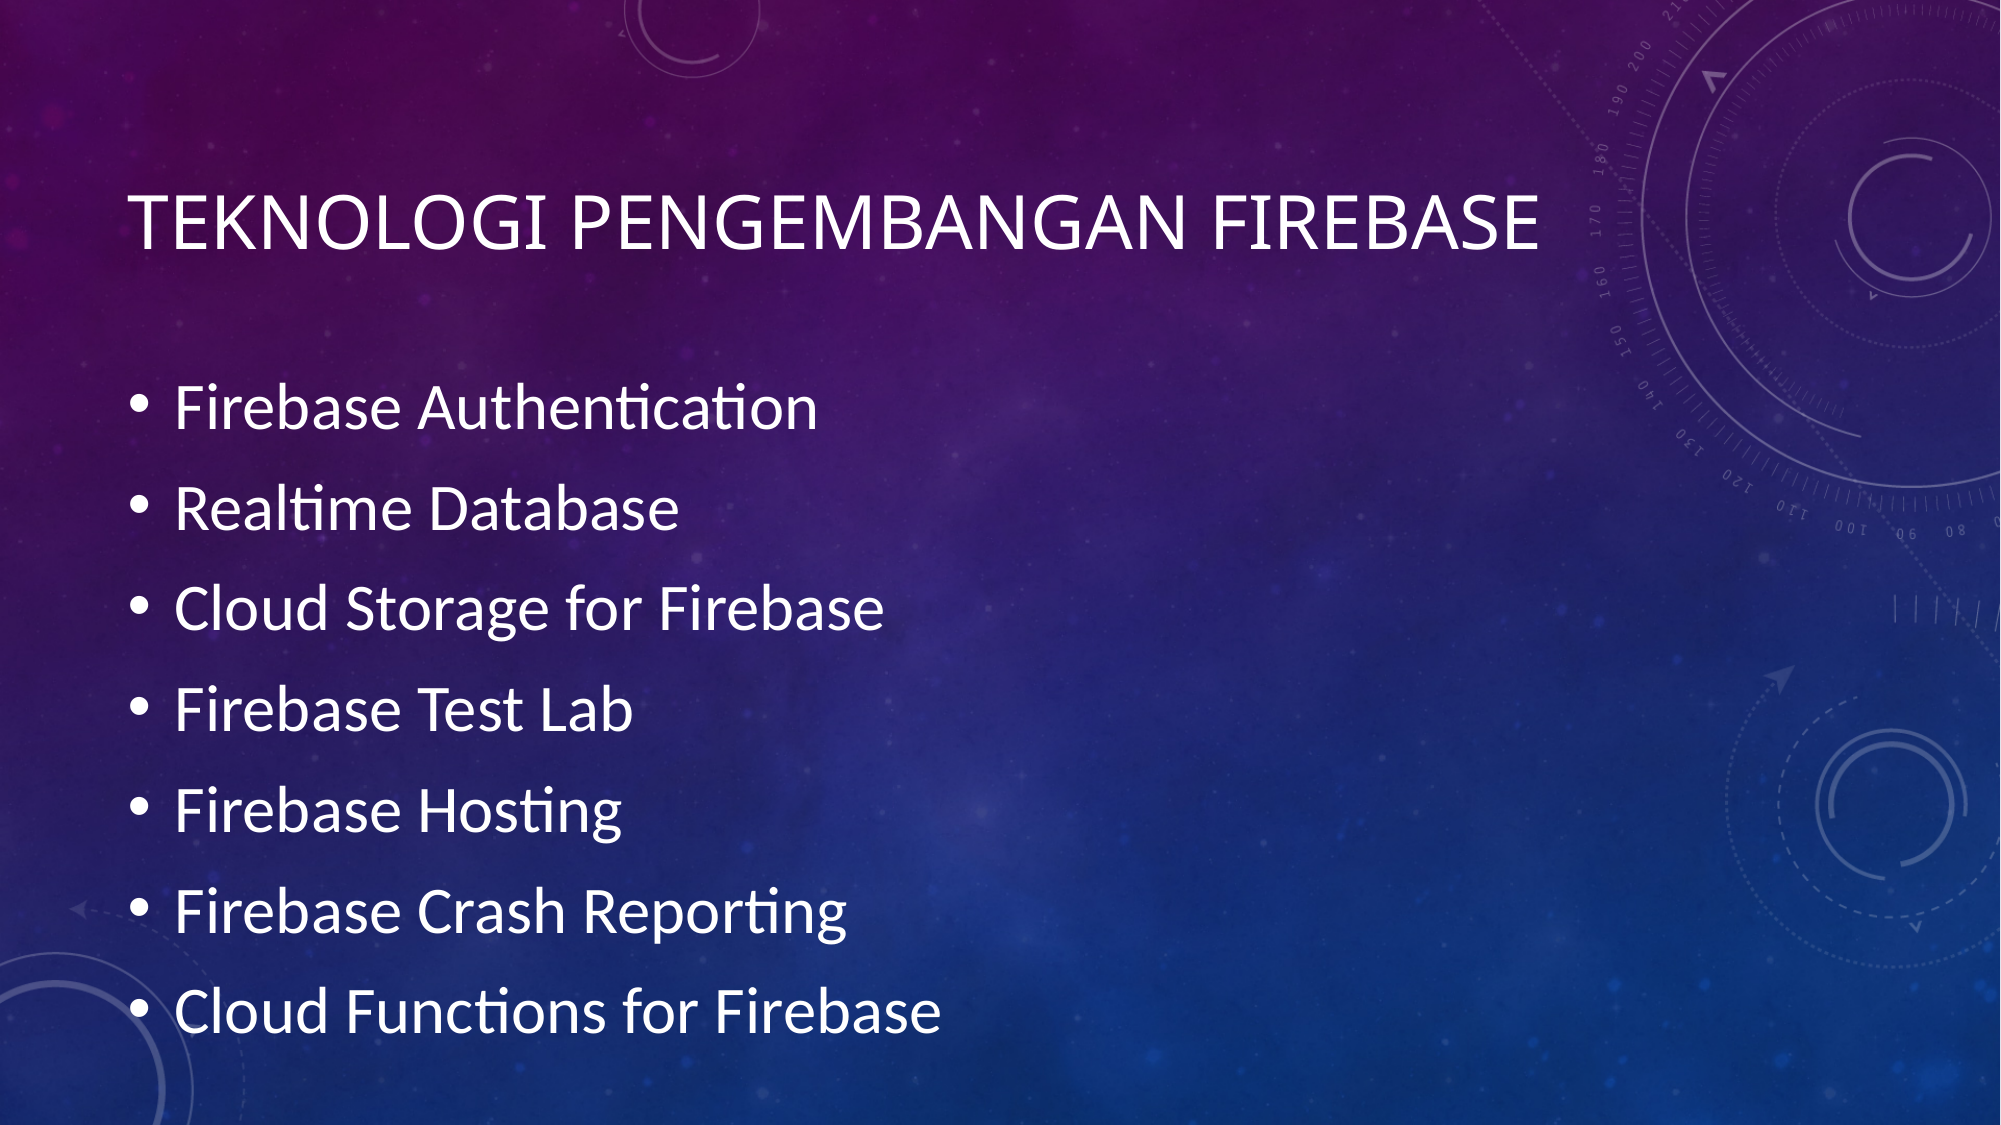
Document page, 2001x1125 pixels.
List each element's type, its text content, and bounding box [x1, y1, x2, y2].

list Firebase Authentication Realtime Database Cloud Storage for Firebase Firebase Test Lab Firebase Hosting Firebase Crash Reporting Cloud Functions for Firebase [112, 351, 1933, 1059]
title Teknologi pengembangan firebase [112, 99, 1775, 339]
picture [0, 0, 2001, 1125]
